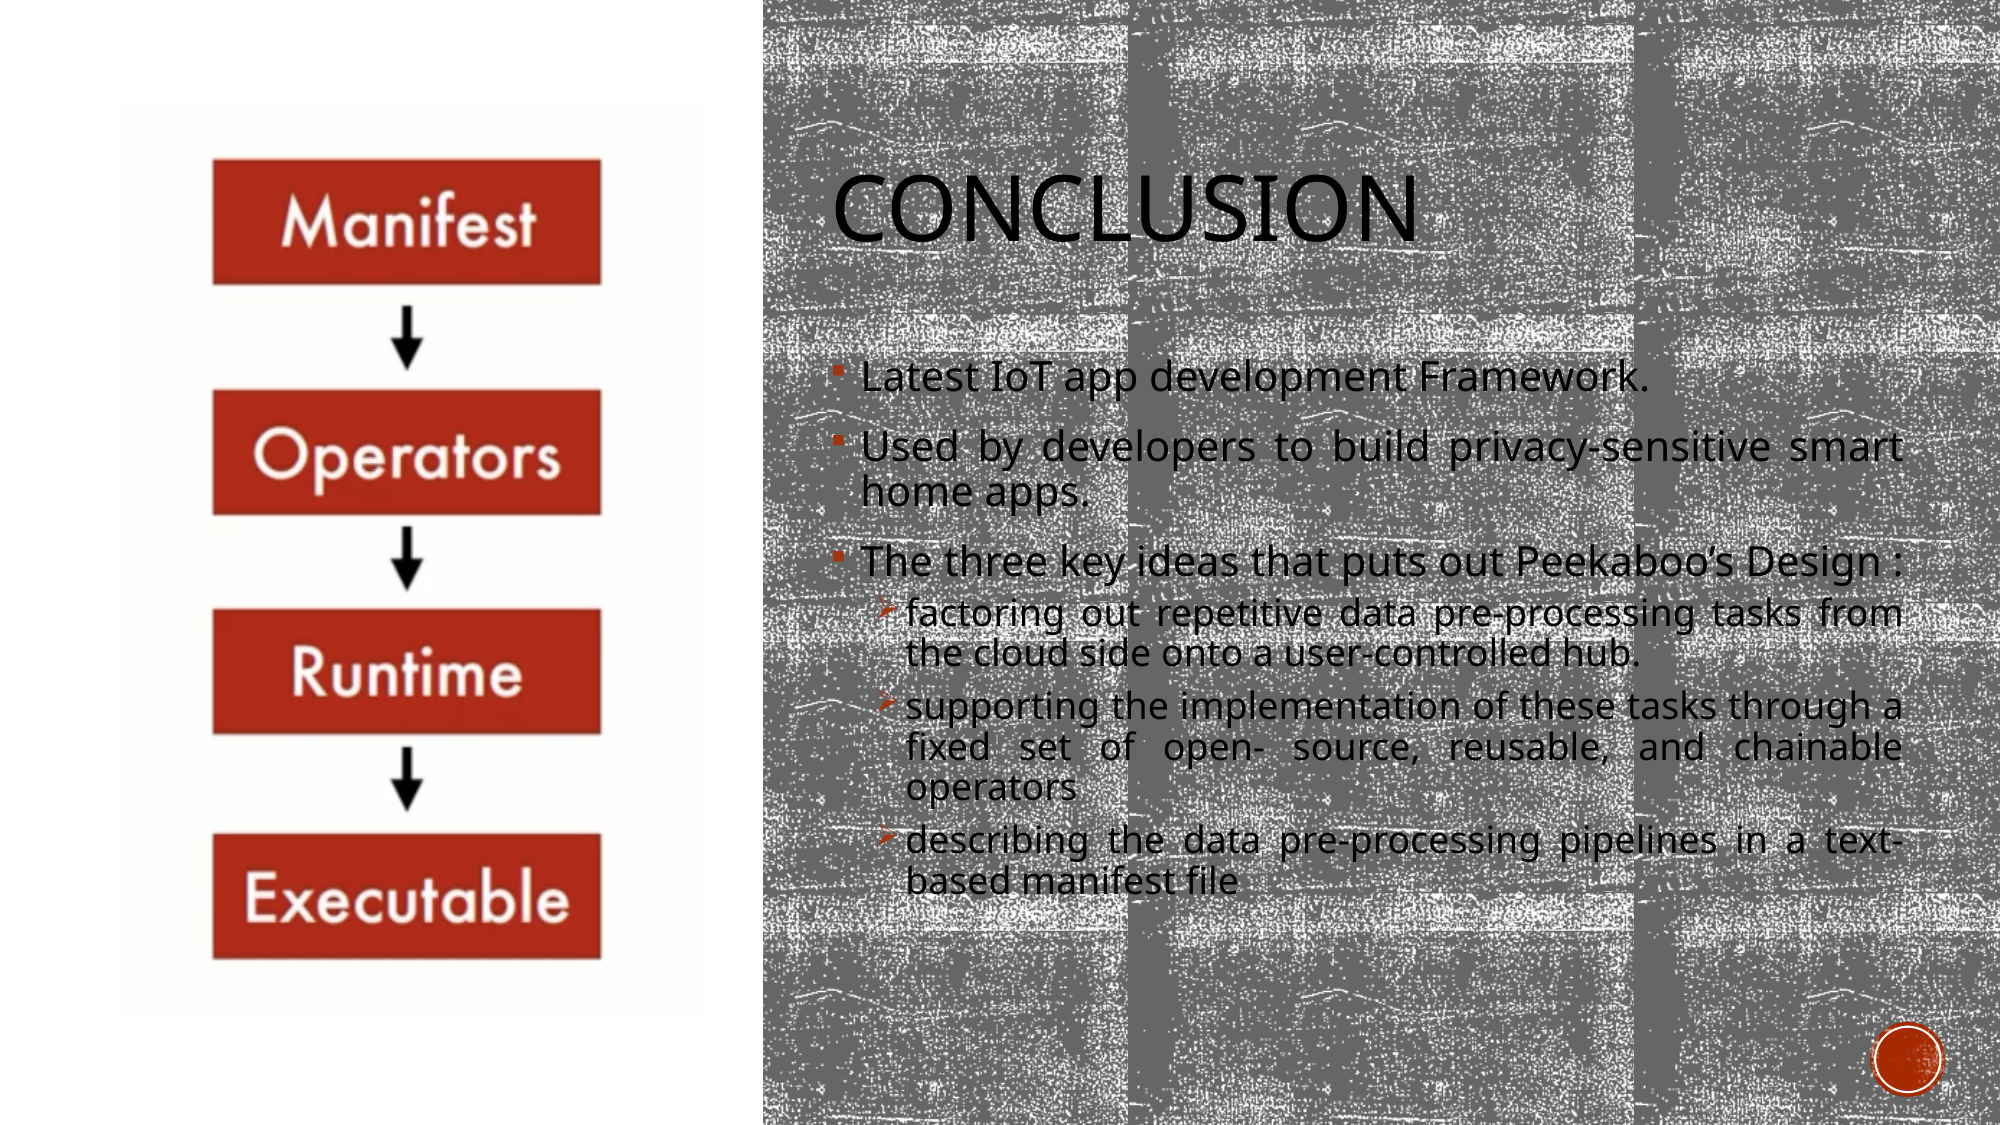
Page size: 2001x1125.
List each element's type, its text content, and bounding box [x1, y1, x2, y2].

picture [115, 104, 703, 1022]
title Conclusion [815, 79, 1920, 344]
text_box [1872, 1024, 1943, 1095]
list Latest IoT app development Framework. Used by developers to build privacy-sensitive smart home apps. The three key ideas that puts out Peekaboo’s Design : factoring out repetitive data pre-processing tasks from the cloud side onto a user-controlled hub. supporting the implementation of these tasks through a fixed set of open- source, reusable, and chainable operators describing the data pre-processing pipelines in a text-based manifest file [815, 348, 1920, 1013]
text_box [762, 0, 2000, 1125]
